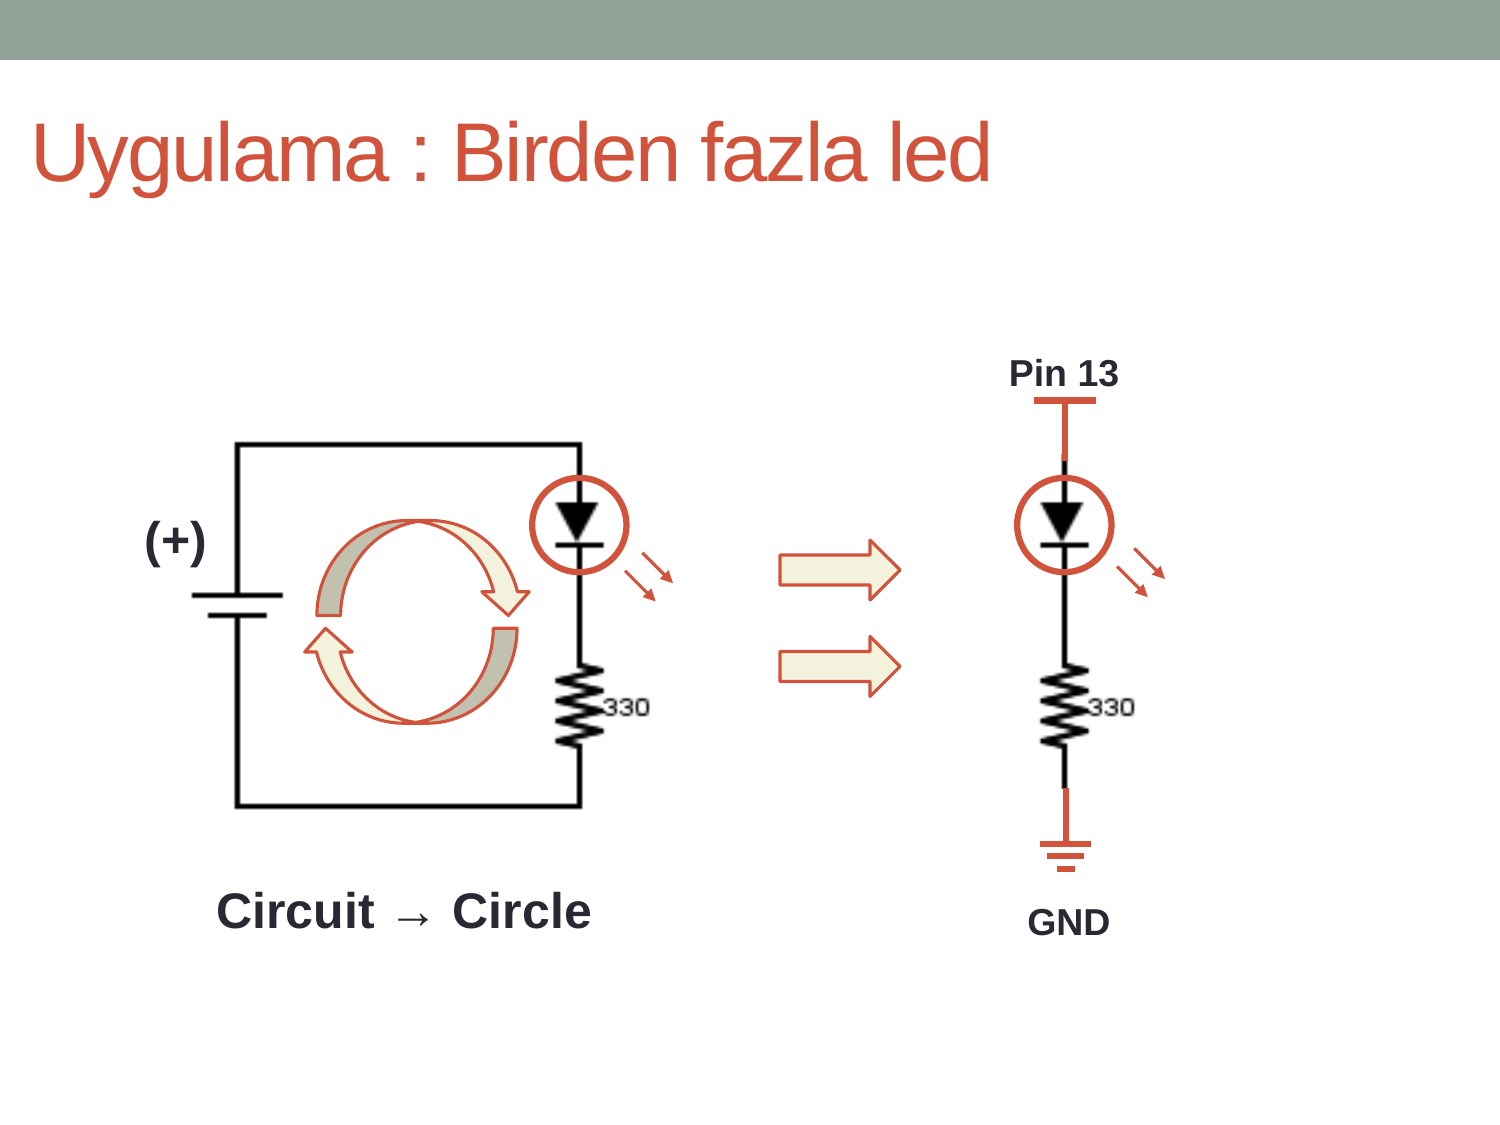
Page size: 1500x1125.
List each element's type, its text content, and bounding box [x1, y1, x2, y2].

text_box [111, 365, 691, 995]
title Uygulama : Birden fazla led [15, 66, 1365, 229]
text_box [780, 539, 901, 601]
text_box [966, 333, 1176, 952]
text_box [780, 636, 901, 697]
